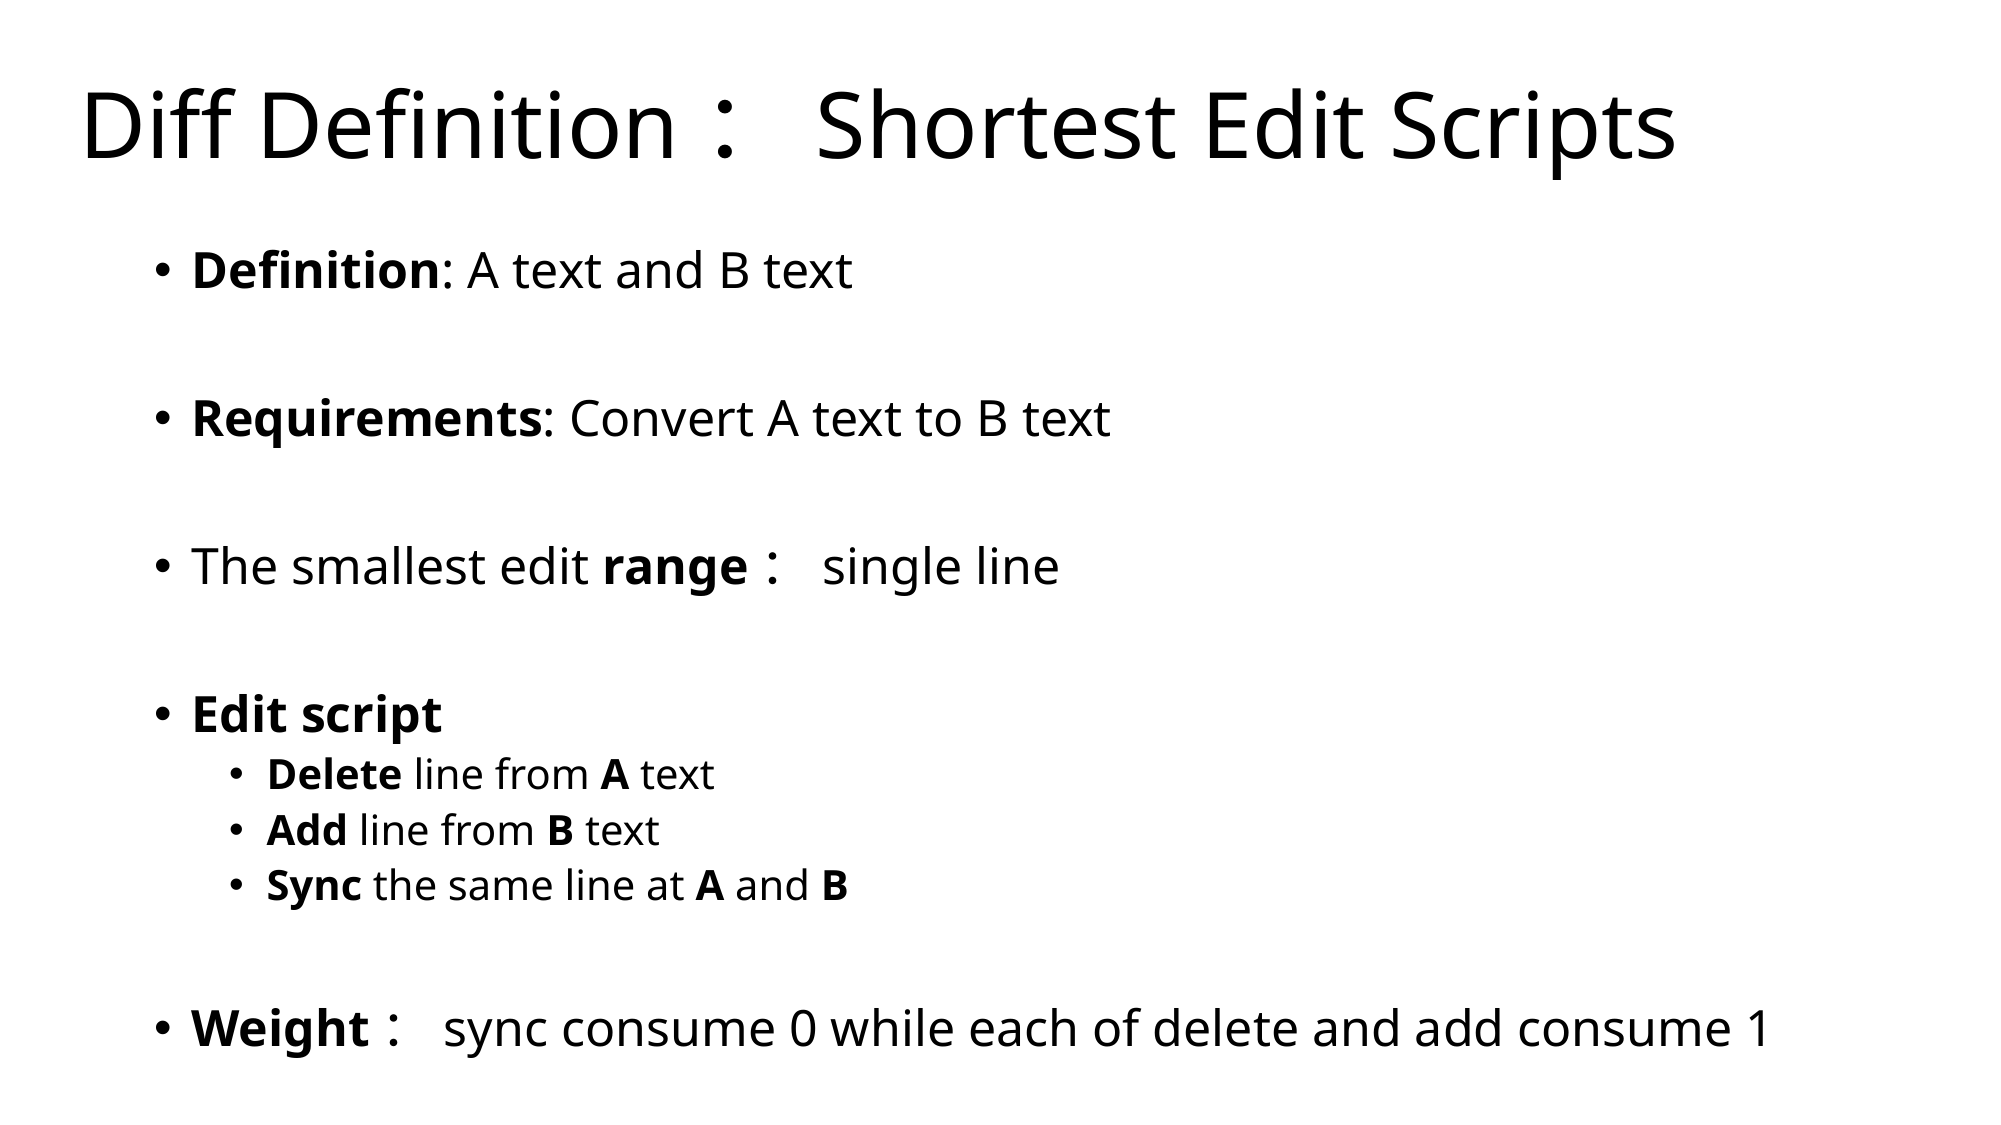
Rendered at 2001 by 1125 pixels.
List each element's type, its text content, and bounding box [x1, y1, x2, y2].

title Diff Definition：Shortest Edit Scripts [64, 20, 1790, 237]
list Definition: A text and B text Requirements: Convert A text to B text The smallest edit range：single line Edit script Delete line from A text Add line from B text Sync the same line at A and B Weight：sync consume 0 while each of delete and add consume 1 [64, 237, 1900, 1071]
